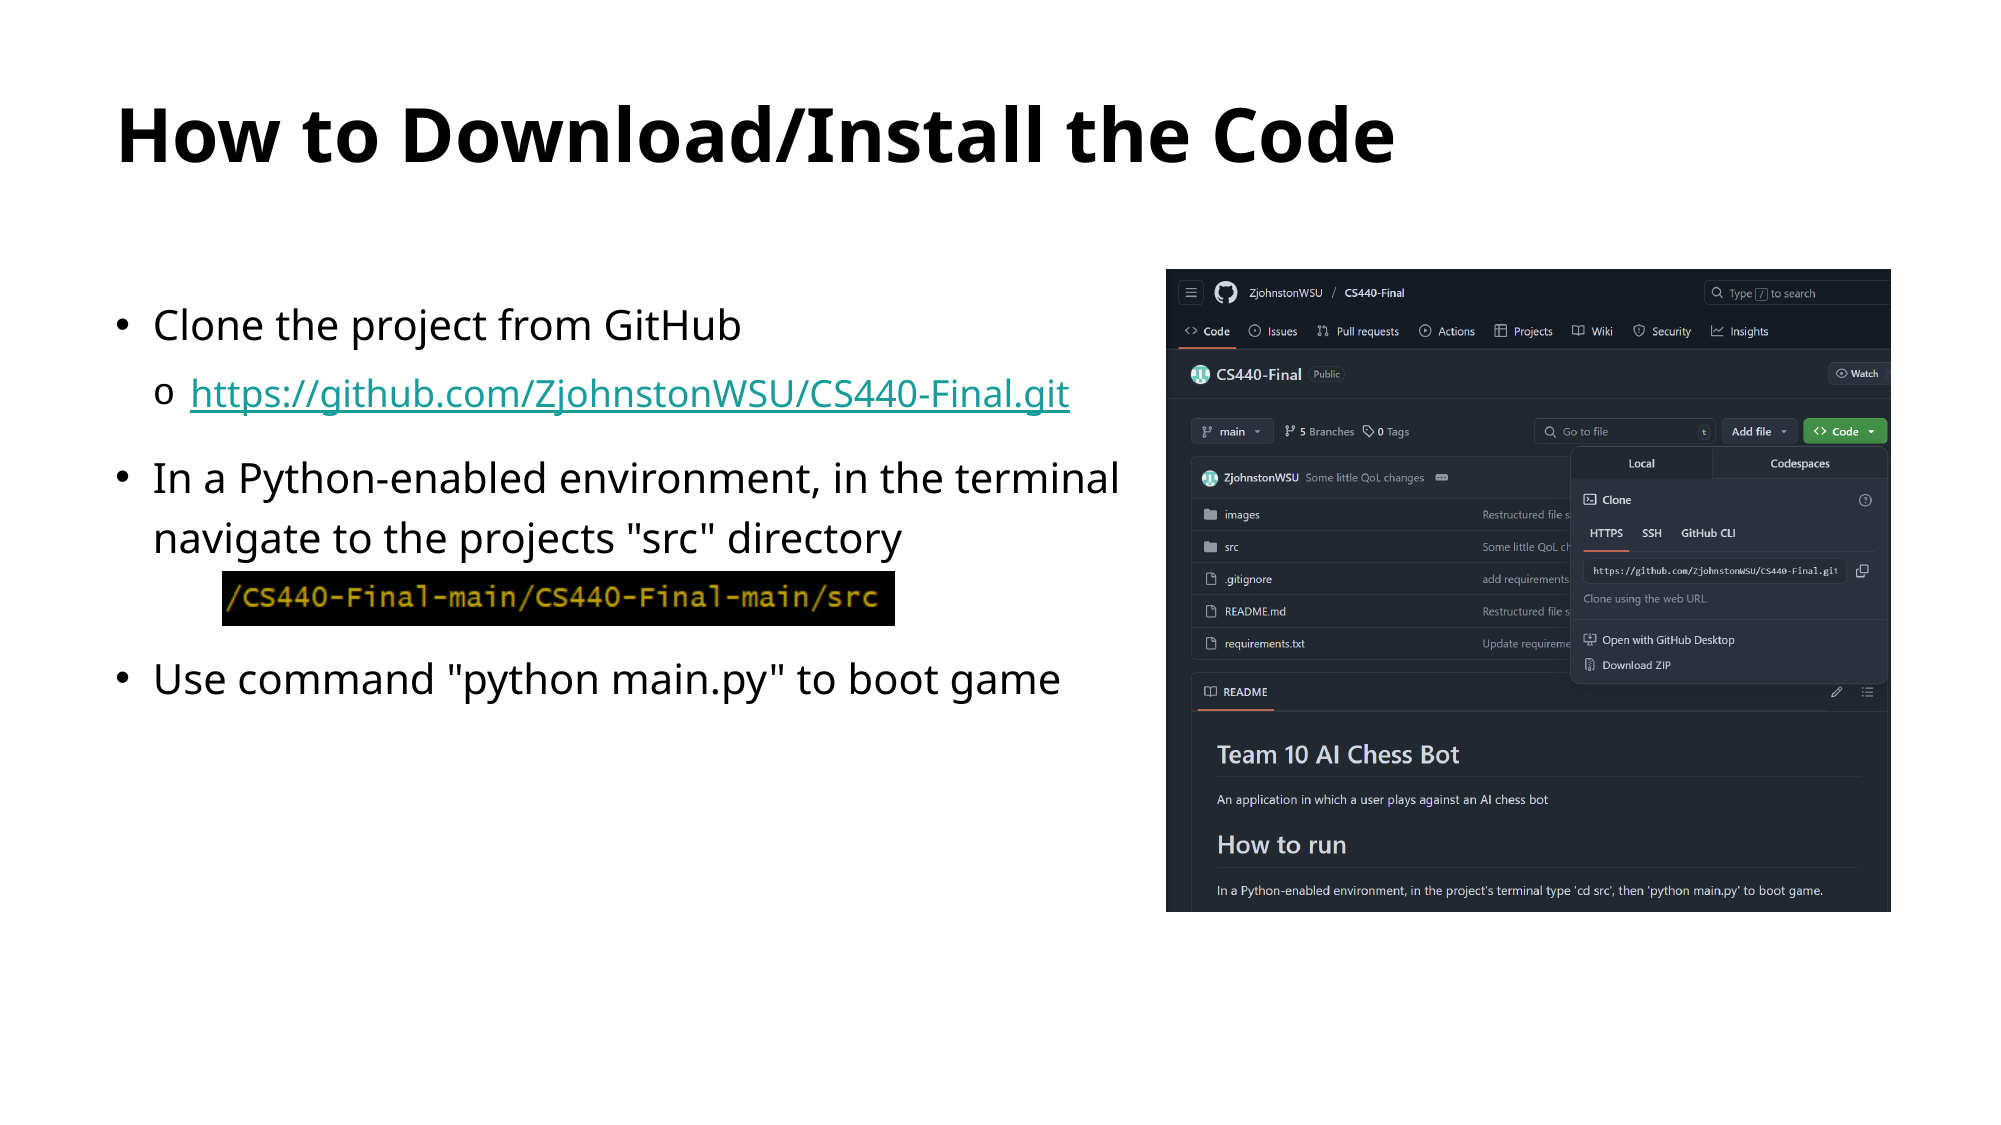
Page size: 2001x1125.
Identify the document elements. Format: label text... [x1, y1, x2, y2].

list Clone the project from GitHub https://github.com/ZjohnstonWSU/CS440-Final.git In a Python-enabled environment, in the terminal navigate to the projects "src" directory Use command "python main.py" to boot game [100, 281, 1849, 1035]
title How to Download/Install the Code [100, 90, 1849, 276]
picture [1166, 269, 1891, 912]
picture [222, 571, 895, 626]
